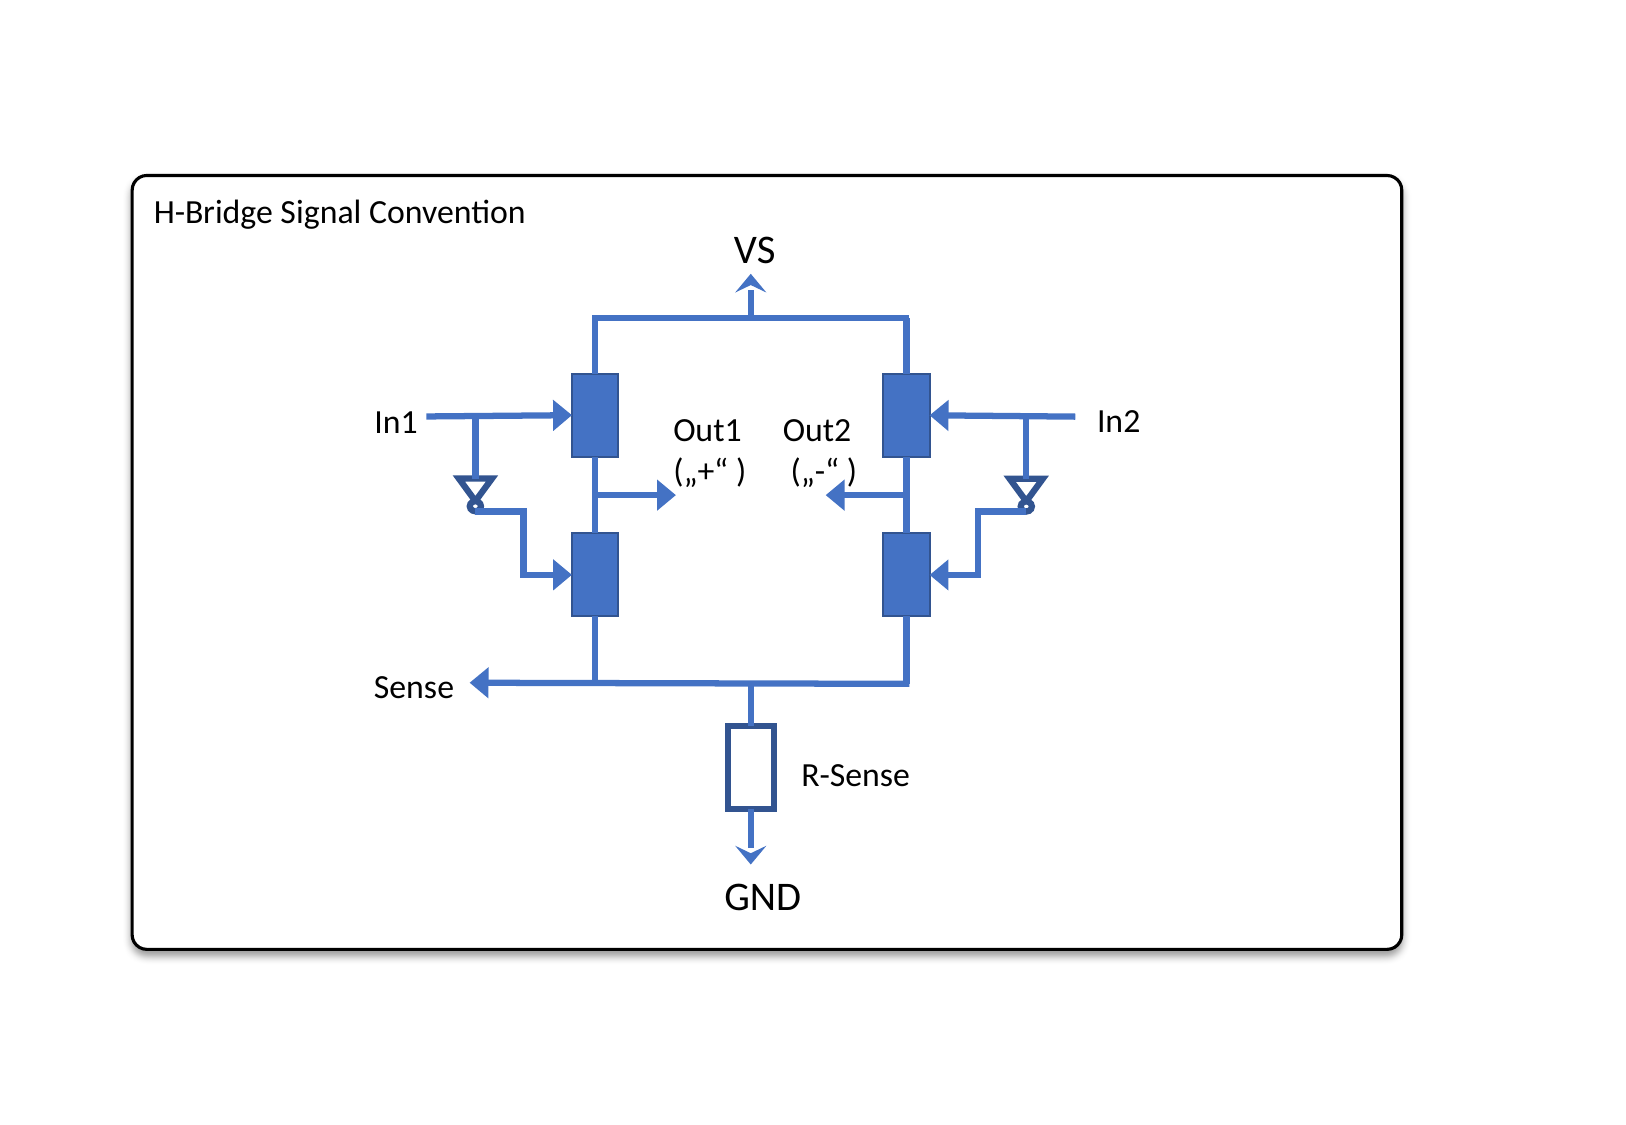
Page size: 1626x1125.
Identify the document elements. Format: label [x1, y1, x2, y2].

text_box [132, 175, 1402, 950]
